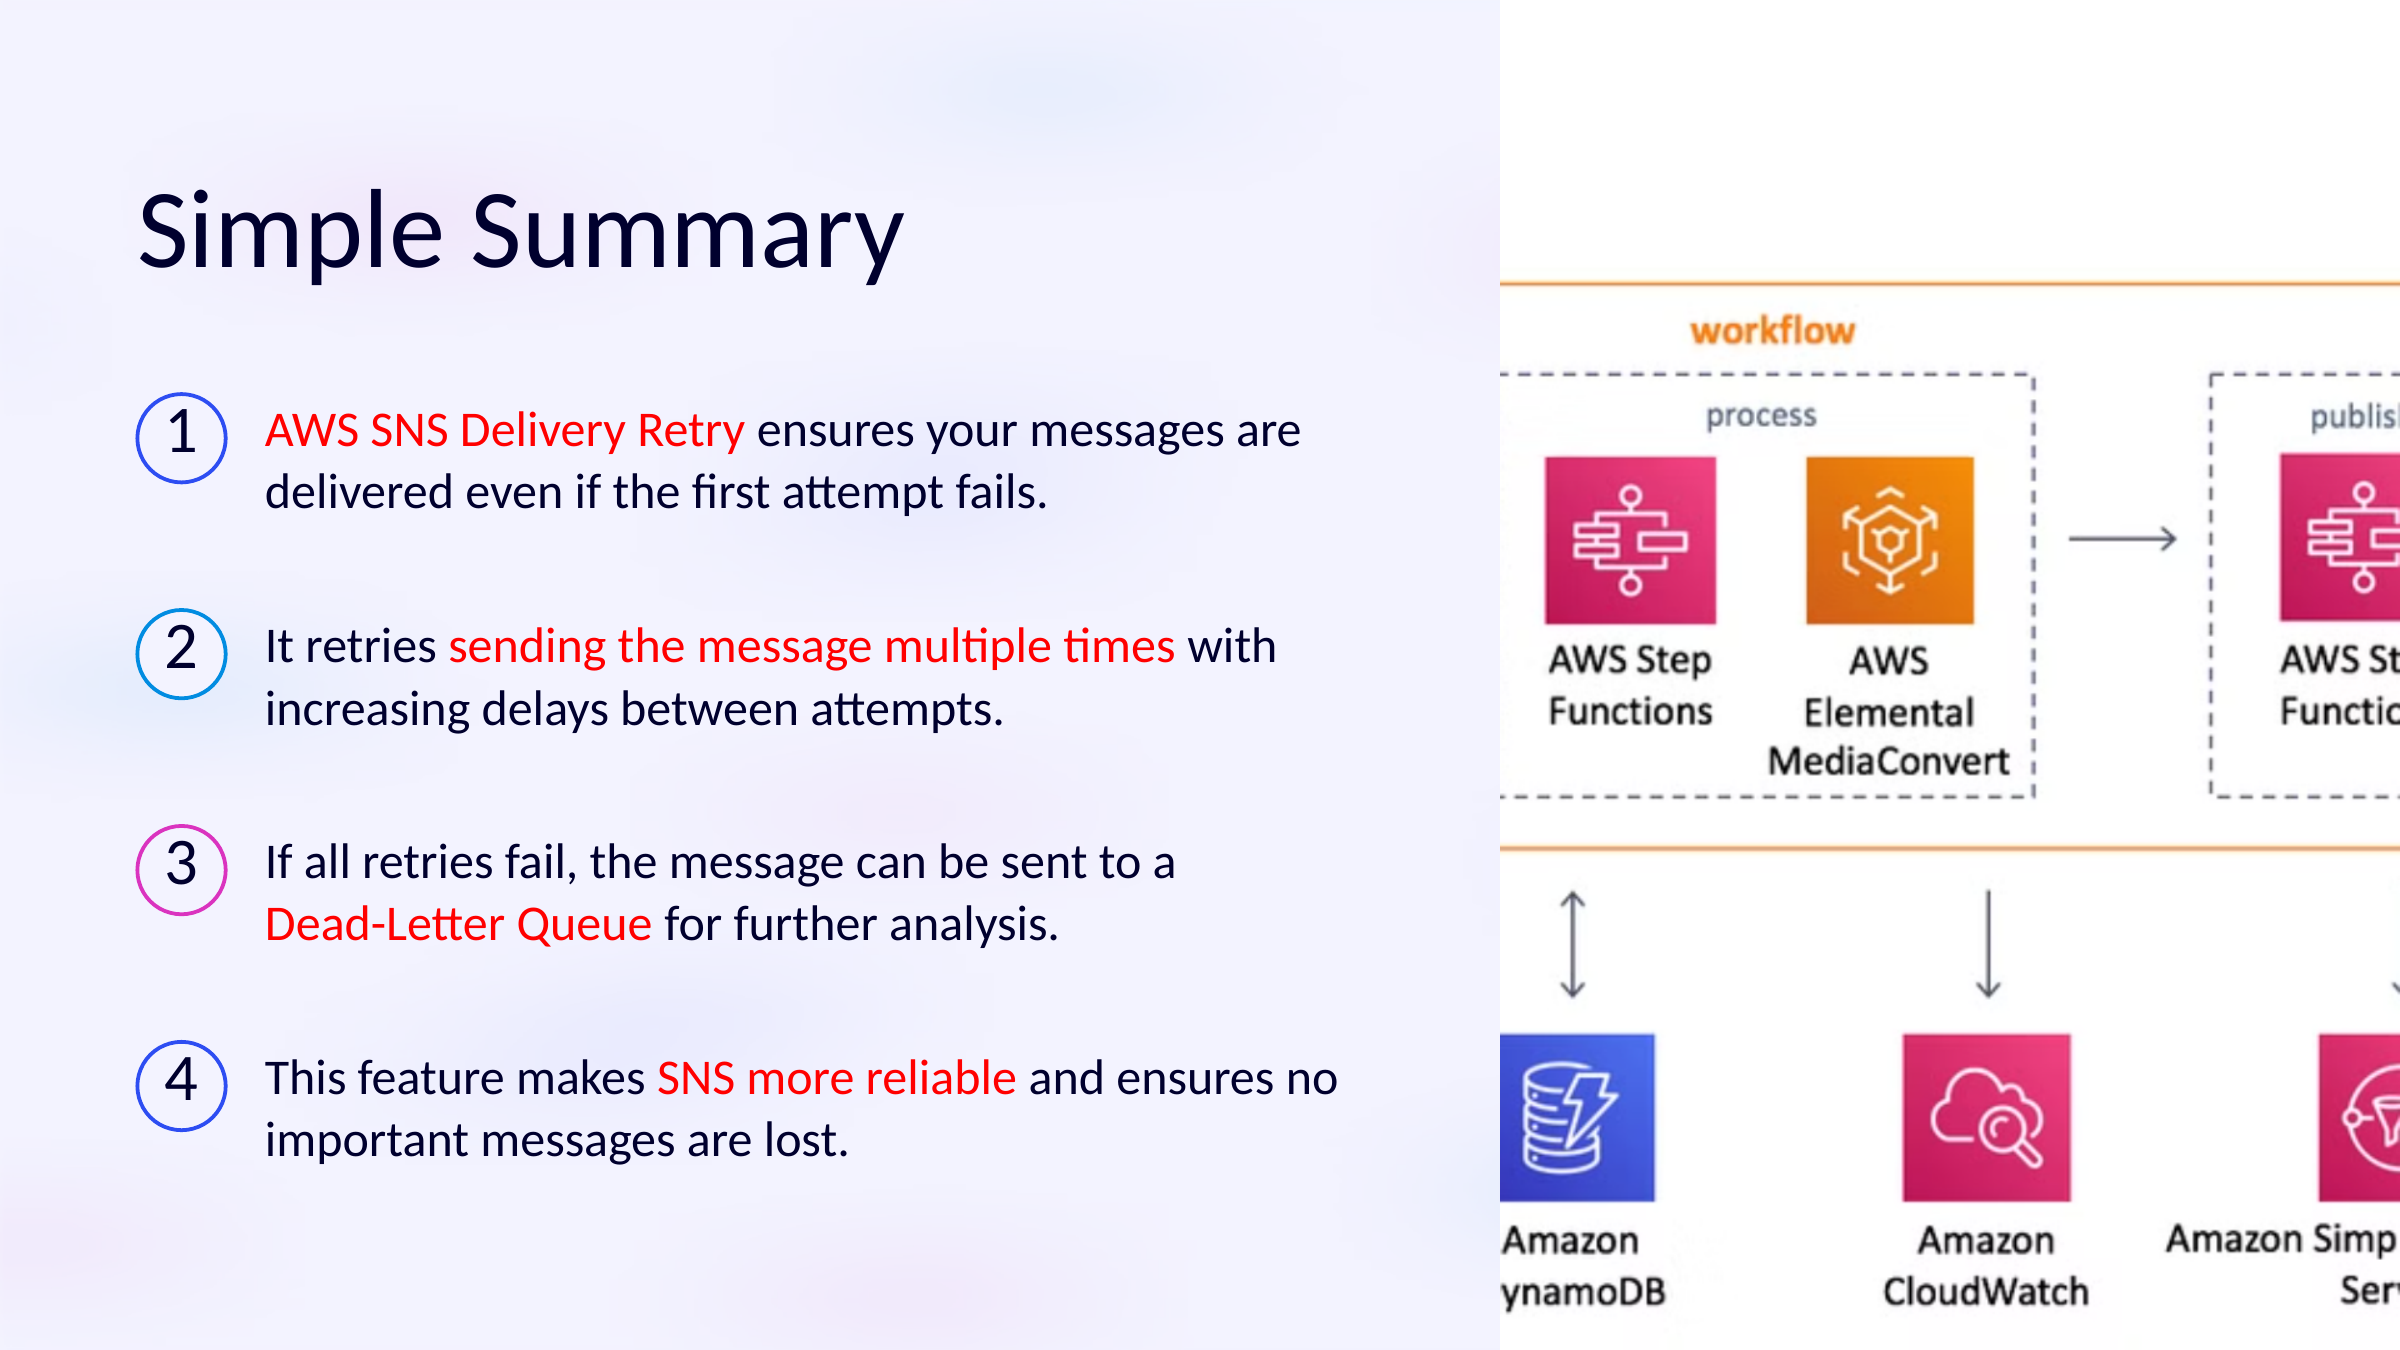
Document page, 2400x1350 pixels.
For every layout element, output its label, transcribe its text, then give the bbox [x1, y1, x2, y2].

text_box It retries sending the message multiple times with increasing delays between attempts. [265, 609, 1363, 736]
text_box 4 [164, 1058, 199, 1114]
text_box [137, 609, 226, 699]
text_box Simple Summary [137, 175, 1062, 292]
text_box This feature makes SNS more reliable and ensures no important messages are lost. [265, 1041, 1363, 1168]
text_box 3 [164, 842, 199, 898]
text_box If all retries fail, the message can be sent to a Dead-Letter Queue for further analysis. [265, 825, 1363, 952]
picture [1499, 0, 2400, 1350]
text_box AWS SNS Delivery Retry ensures your messages are delivered even if the first attempt fails. [265, 394, 1363, 520]
text_box 1 [164, 410, 199, 467]
text_box [137, 394, 226, 483]
text_box [137, 825, 226, 915]
text_box 2 [164, 626, 199, 682]
text_box [137, 1041, 226, 1131]
